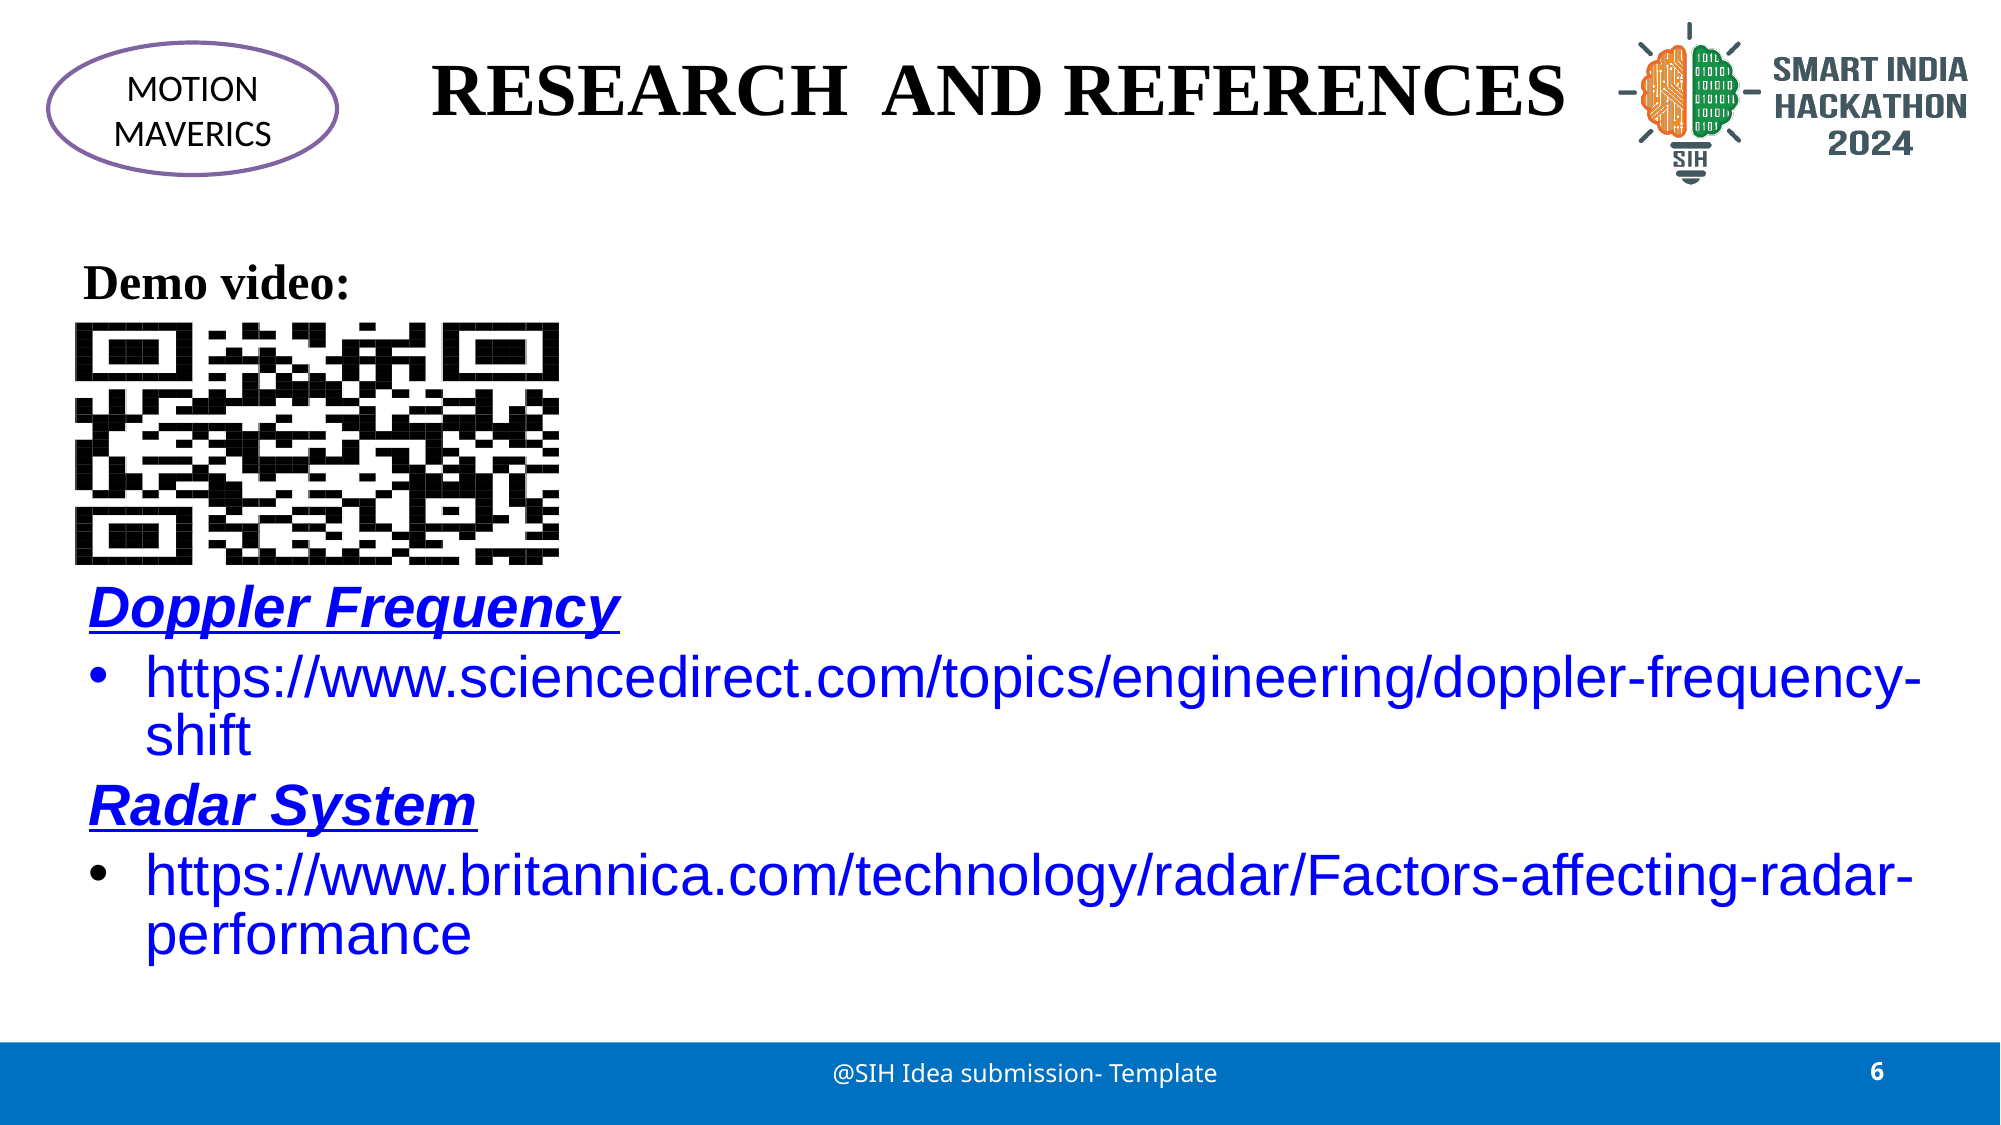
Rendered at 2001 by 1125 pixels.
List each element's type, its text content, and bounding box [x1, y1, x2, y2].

slide_number 6 [1433, 1042, 1900, 1103]
text_box Demo video: [68, 242, 1069, 317]
text_box [0, 1042, 2000, 1125]
footer @SIH Idea submission- Template [762, 1042, 1289, 1103]
title RESEARCH AND REFERENCES [99, 0, 1901, 180]
picture [1607, 13, 1977, 202]
text_box MOTION MAVERICS [46, 40, 340, 178]
text_box Doppler Frequency https://www.sciencedirect.com/topics/engineering/doppler-frequency-shift Radar System https://www.britannica.com/technology/radar/Factors-affecting-radar-performance [74, 561, 1951, 997]
picture [52, 317, 576, 575]
